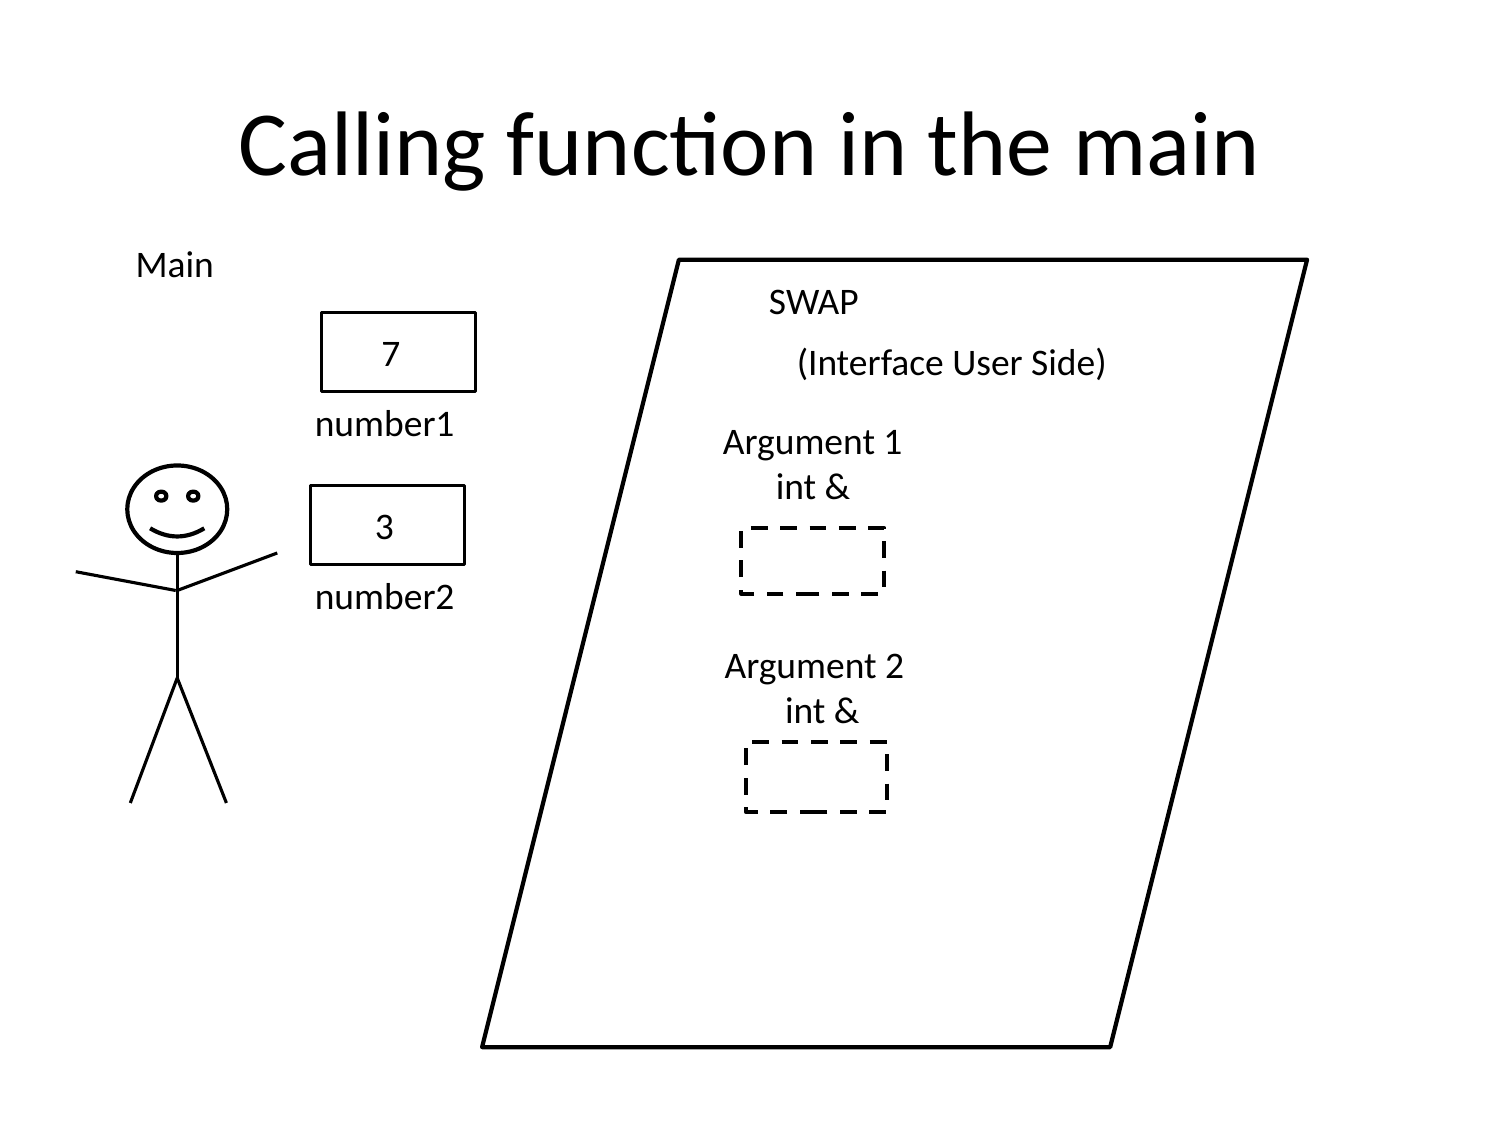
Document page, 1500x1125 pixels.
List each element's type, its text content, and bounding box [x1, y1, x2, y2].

text_box SWAP [754, 269, 1055, 330]
text_box Main [120, 232, 259, 292]
text_box [480, 257, 1310, 1050]
text_box [308, 483, 467, 564]
text_box 3 [360, 494, 415, 555]
text_box [319, 310, 478, 391]
text_box [739, 526, 886, 596]
text_box number2 [300, 564, 488, 625]
text_box (Interface User Side) [782, 330, 1131, 390]
title Calling function in the main [75, 45, 1425, 233]
text_box Argument 2 int & [709, 633, 935, 739]
text_box number1 [300, 391, 488, 452]
text_box 7 [366, 321, 421, 382]
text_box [75, 465, 278, 804]
text_box Argument 1 int & [708, 409, 918, 515]
text_box [744, 740, 889, 814]
